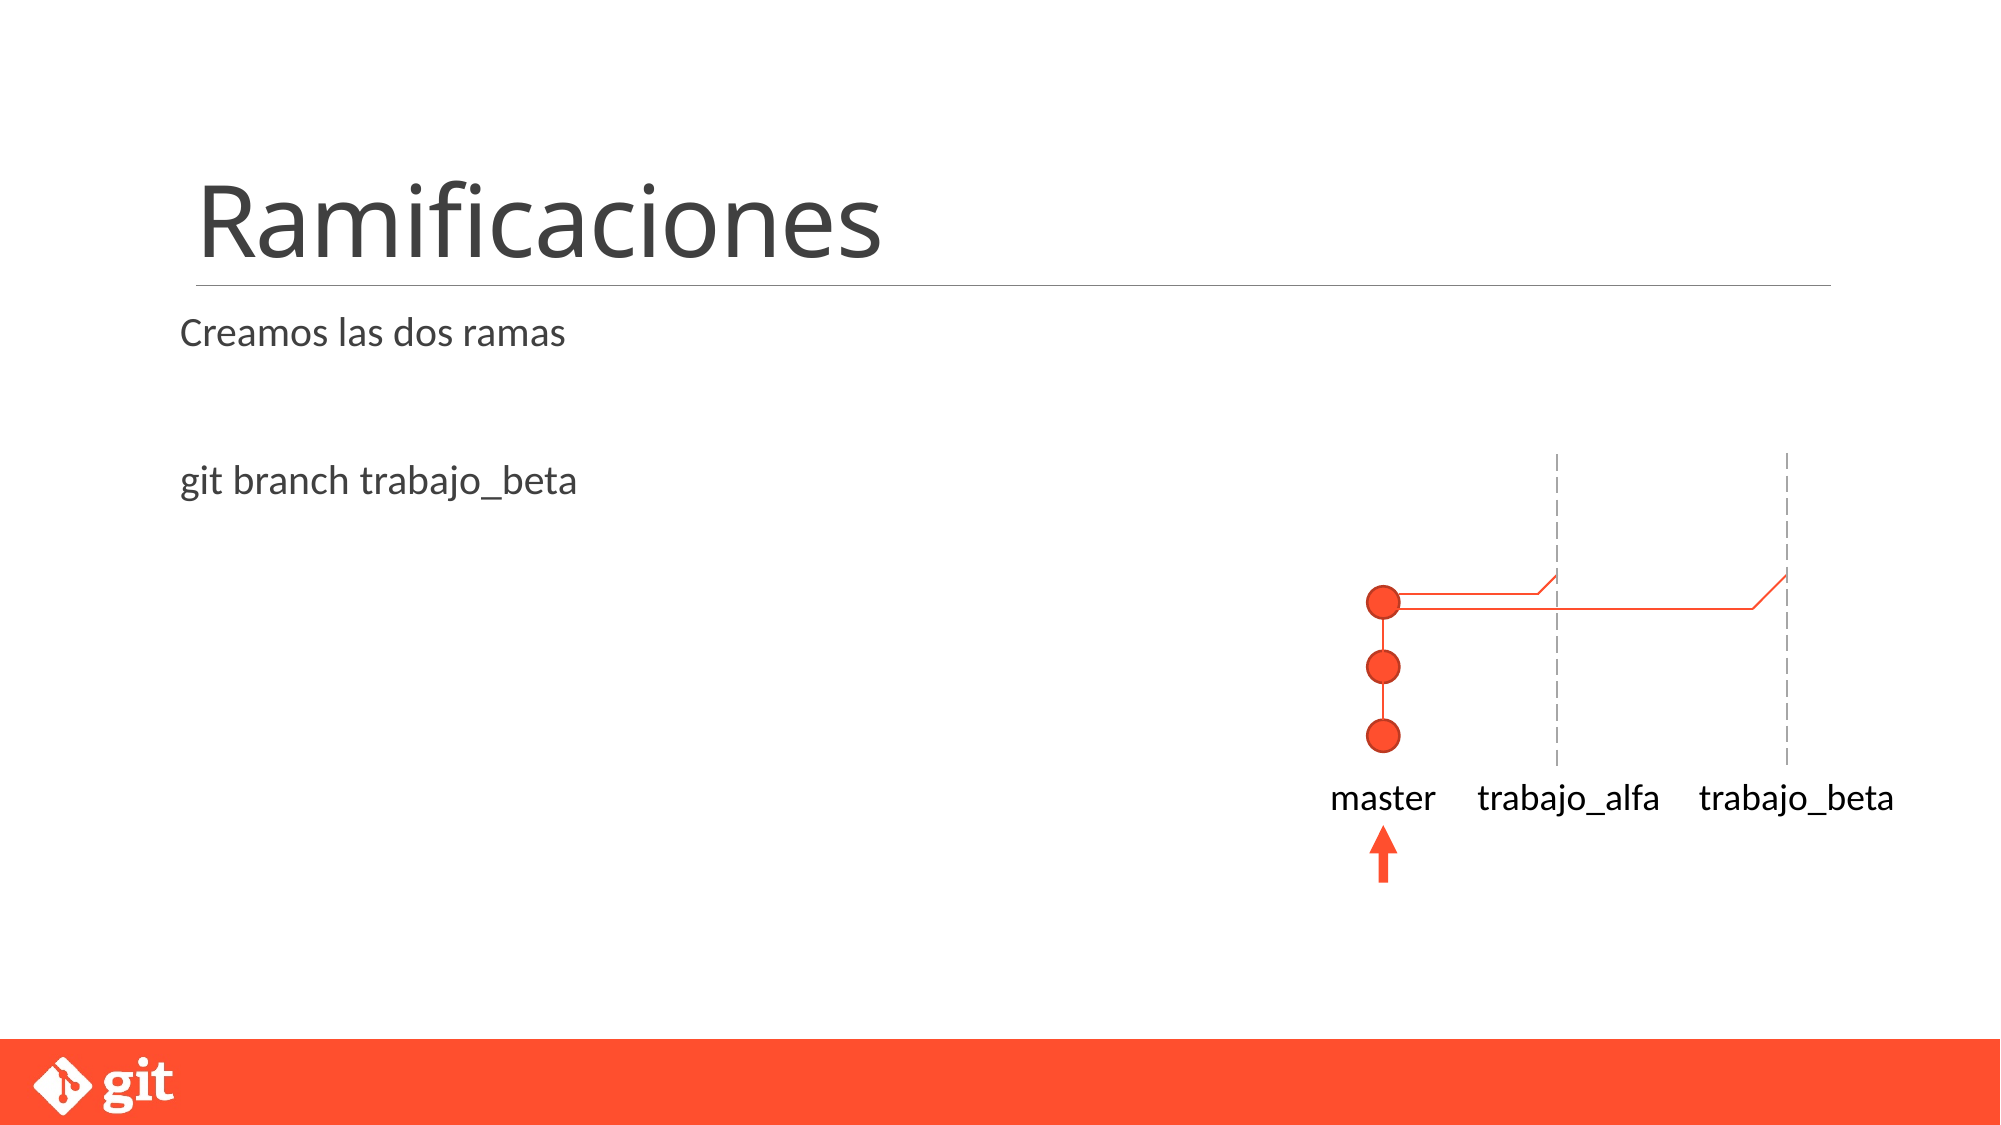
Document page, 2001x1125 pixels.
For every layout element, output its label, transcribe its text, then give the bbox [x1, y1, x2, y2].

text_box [1752, 574, 1783, 610]
text_box trabajo_alfa [1454, 765, 1682, 826]
text_box trabajo_beta [1682, 765, 1911, 826]
text_box master [1311, 765, 1454, 826]
text_box [1393, 652, 1401, 682]
text_box [1365, 649, 1379, 684]
picture [26, 1053, 181, 1119]
title Ramificaciones [180, 47, 1830, 285]
text_box [1365, 584, 1401, 620]
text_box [1537, 573, 1554, 595]
text_box [1365, 718, 1401, 754]
list Creamos las dos ramas git branch trabajo_beta [180, 302, 1094, 963]
